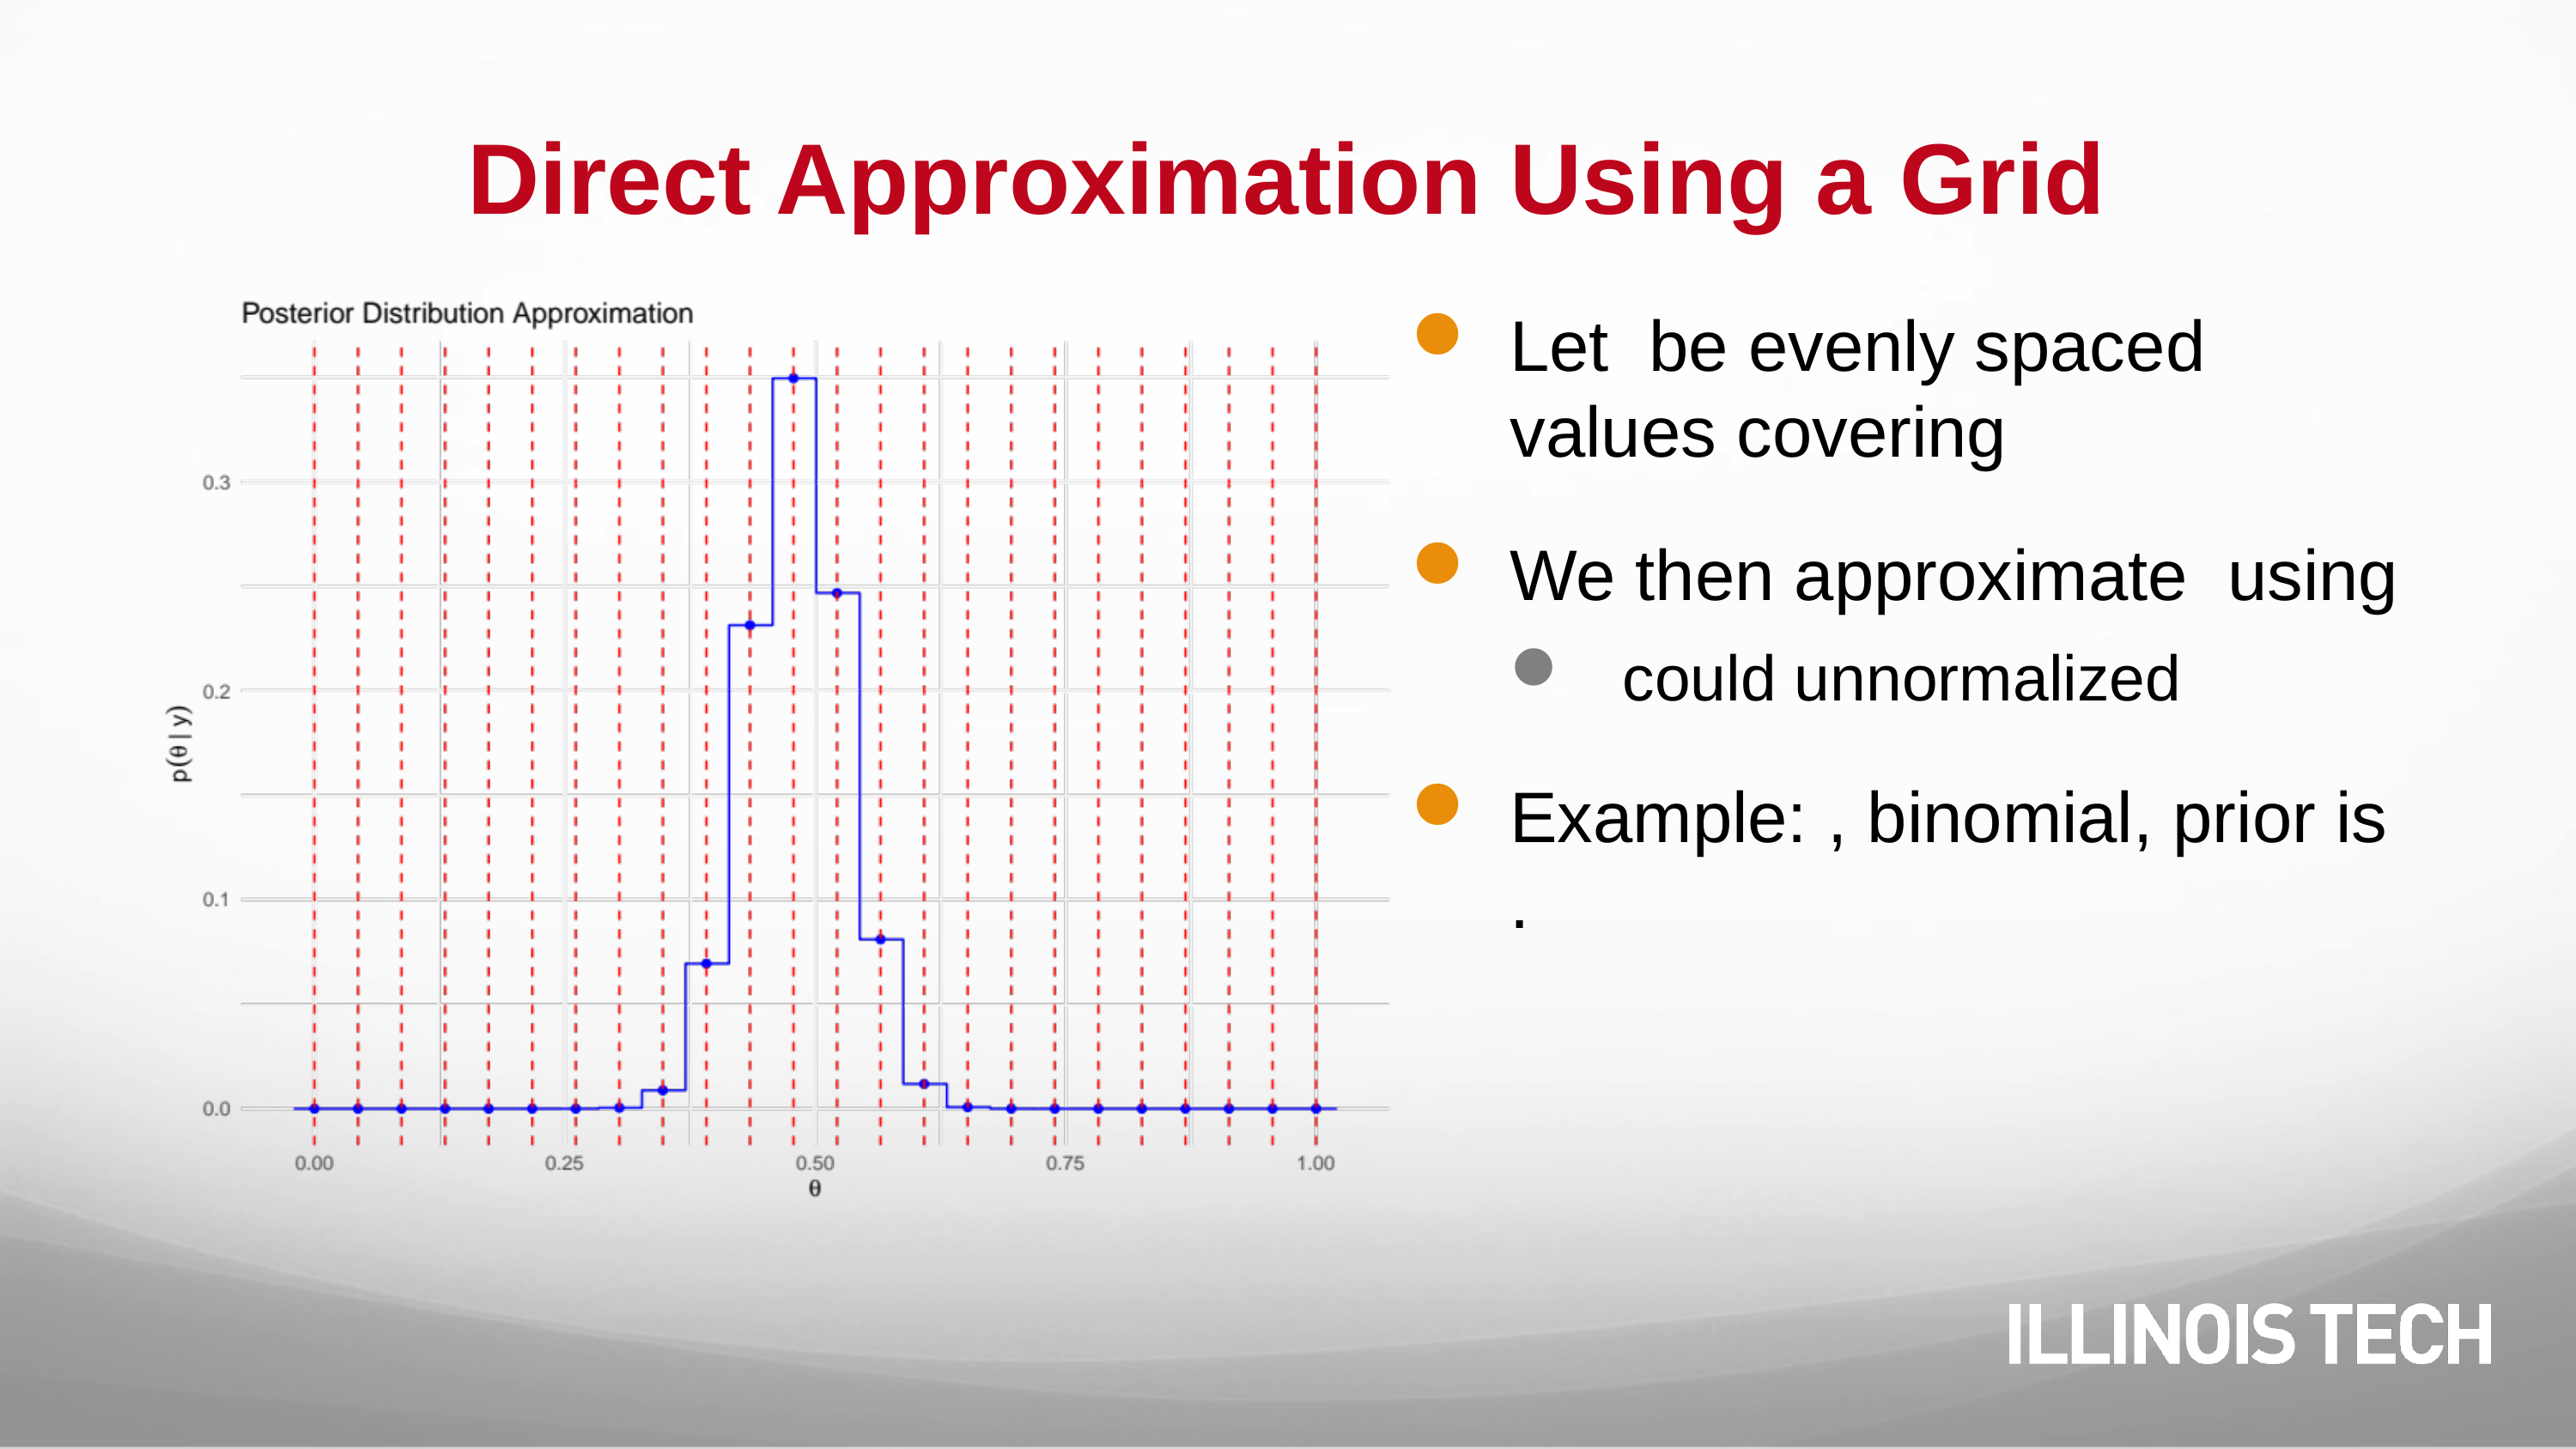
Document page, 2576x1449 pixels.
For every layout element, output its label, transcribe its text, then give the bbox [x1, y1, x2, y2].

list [154, 293, 1400, 1212]
picture [0, 0, 2576, 1449]
title Direct Approximation Using a Grid [155, 22, 2421, 241]
